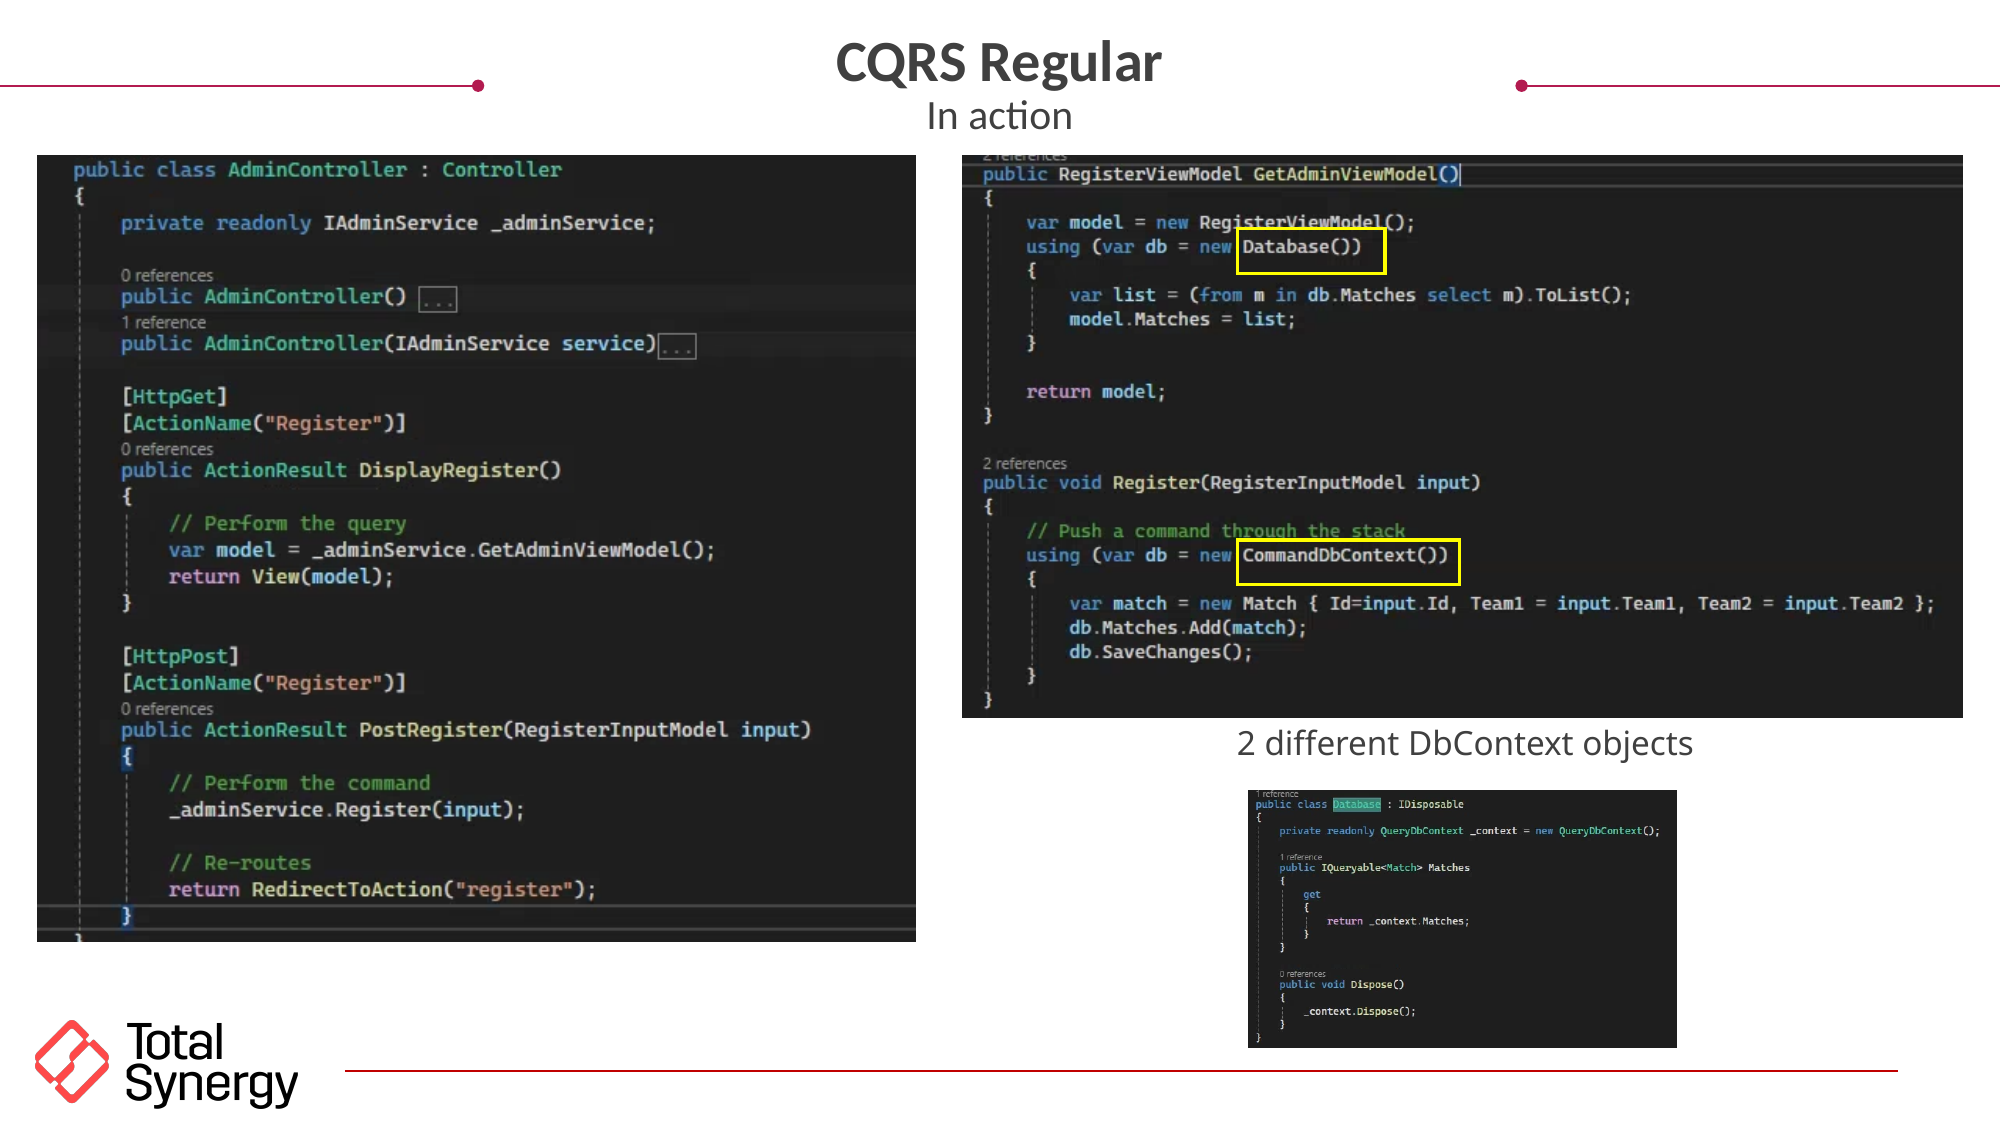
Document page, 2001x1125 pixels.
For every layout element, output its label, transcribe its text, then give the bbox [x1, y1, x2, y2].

picture [35, 1020, 298, 1109]
picture [961, 155, 1963, 719]
text_box 2 different DbContext objects [1222, 719, 1710, 770]
picture [1247, 790, 1678, 1049]
picture [36, 155, 917, 943]
text_box CQRS Regular In action [37, 31, 1963, 140]
